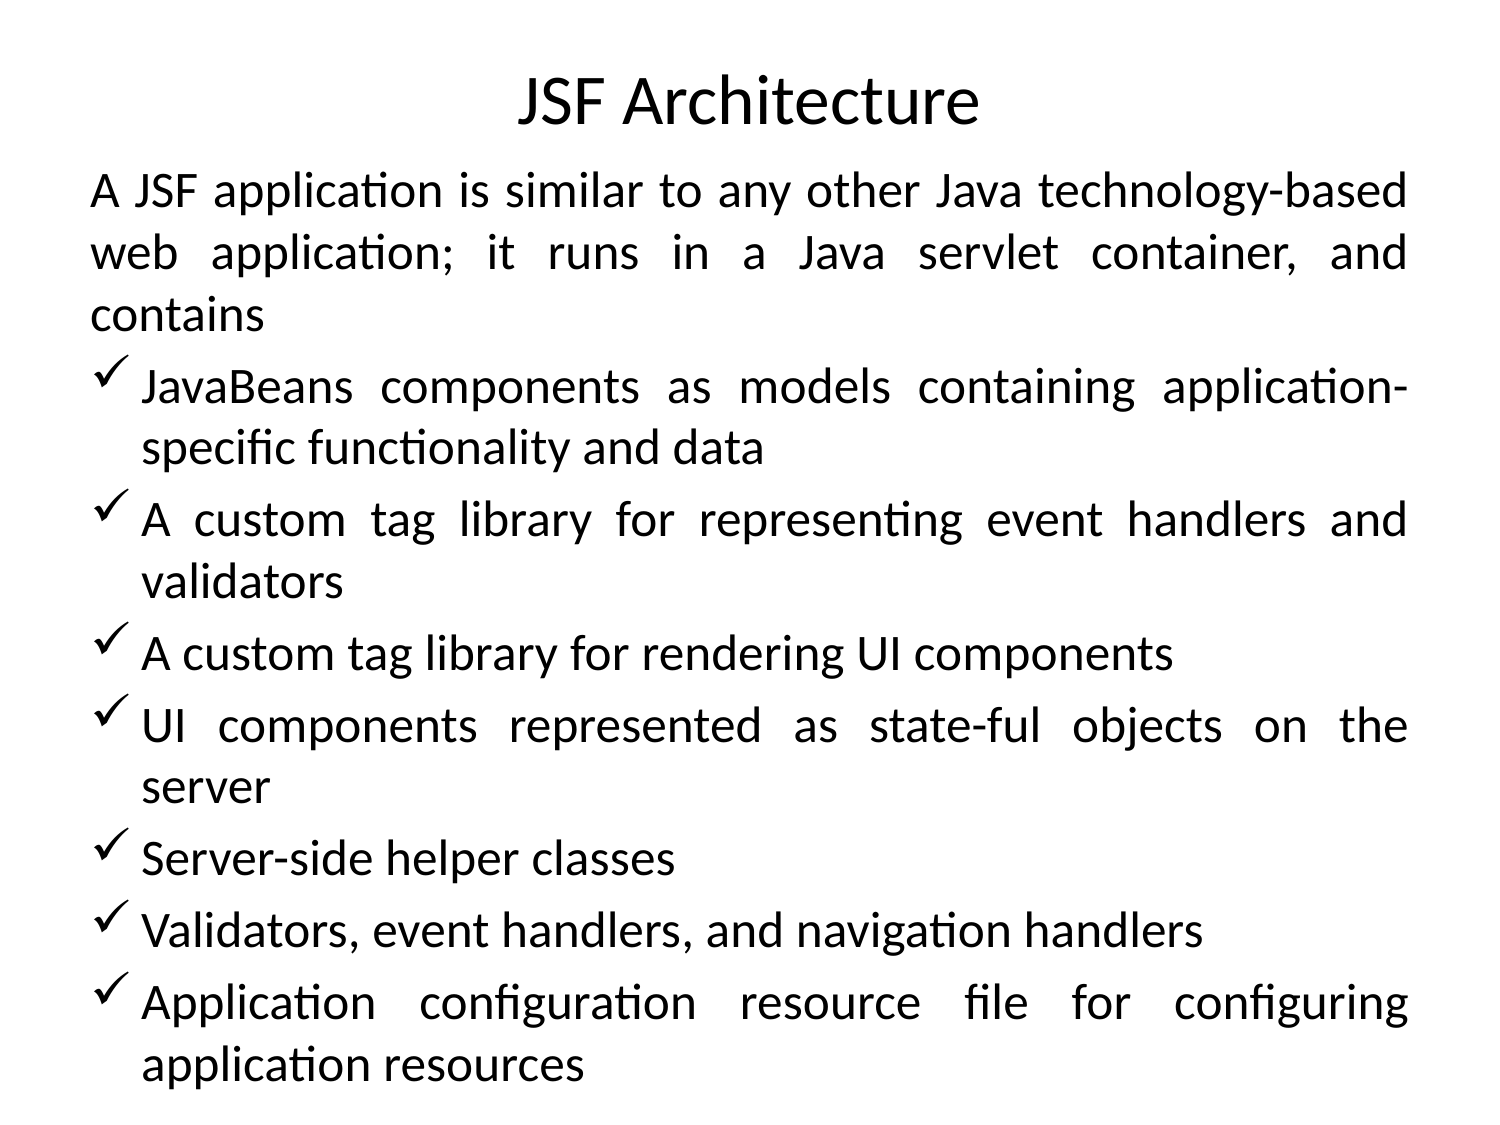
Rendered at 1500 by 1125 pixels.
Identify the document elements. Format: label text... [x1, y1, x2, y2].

list A JSF application is similar to any other Java technology-based web application; it runs in a Java servlet container, and contains JavaBeans components as models containing application-specific functionality and data A custom tag library for representing event handlers and validators A custom tag library for rendering UI components UI components represented as state-ful objects on the server Server-side helper classes Validators, event handlers, and navigation handlers Application configuration resource file for configuring application resources [75, 149, 1425, 1106]
title JSF Architecture [75, 45, 1425, 149]
